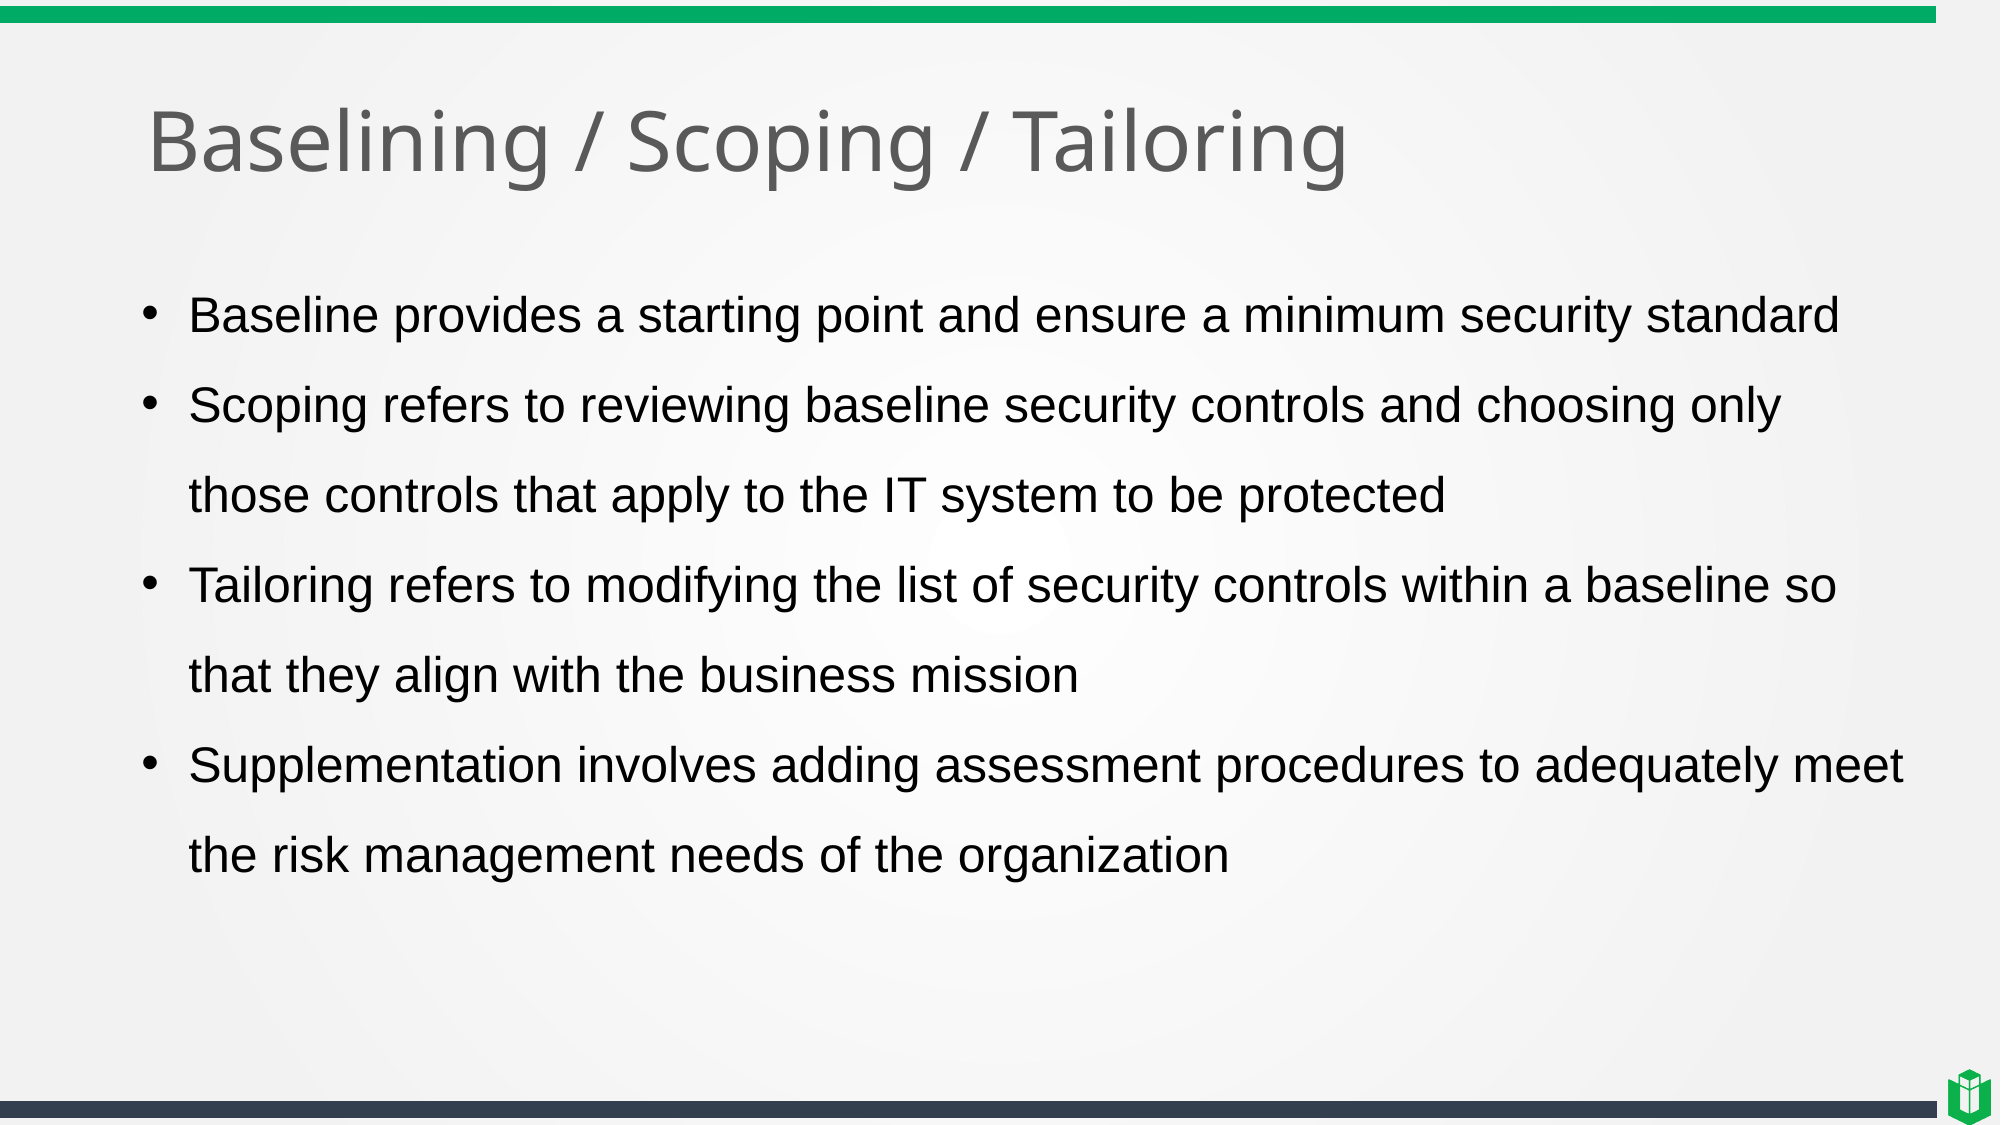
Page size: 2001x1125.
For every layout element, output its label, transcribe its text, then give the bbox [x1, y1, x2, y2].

text_box Baseline provides a starting point and ensure a minimum security standard Scoping refers to reviewing baseline security controls and choosing only those controls that apply to the IT system to be protected Tailoring refers to modifying the list of security controls within a baseline so that they align with the business mission Supplementation involves adding assessment procedures to adequately meet the risk management needs of the organization [51, 245, 1924, 890]
title Baselining / Scoping / Tailoring [131, 84, 1886, 206]
picture [1945, 1068, 1992, 1125]
